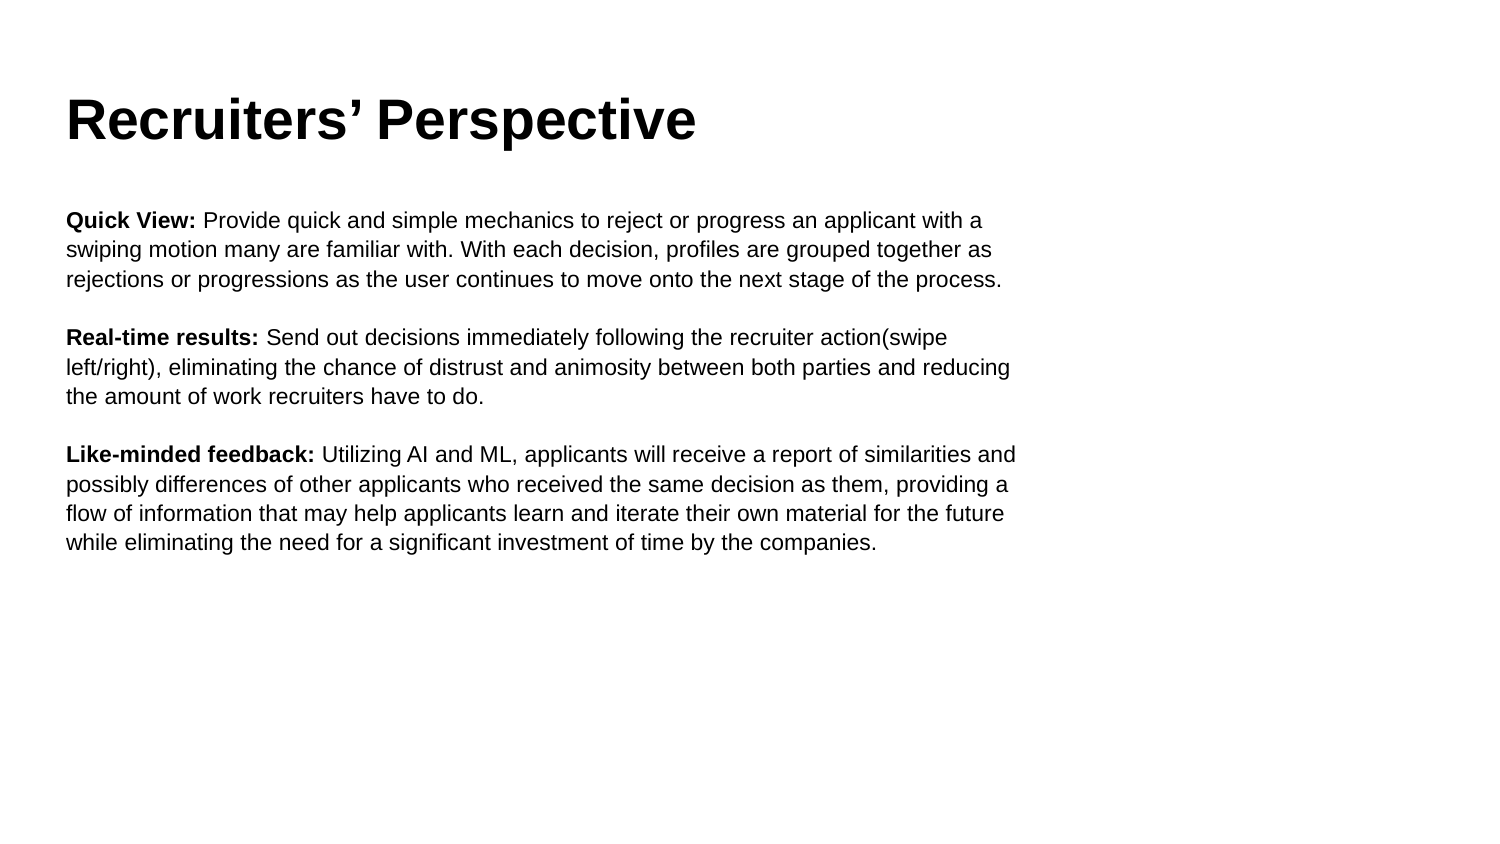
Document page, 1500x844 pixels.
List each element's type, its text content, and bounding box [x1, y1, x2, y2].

title Recruiters’ Perspective [51, 72, 1449, 167]
list Quick View: Provide quick and simple mechanics to reject or progress an applicant with a swiping motion many are familiar with. With each decision, profiles are grouped together as rejections or progressions as the user continues to move onto the next stage of the process. Real-time results: Send out decisions immediately following the recruiter action(swipe left/right), eliminating the chance of distrust and animosity between both parties and reducing the amount of work recruiters have to do. Like-minded feedback: Utilizing AI and ML, applicants will receive a report of similarities and possibly differences of other applicants who received the same decision as them, providing a flow of information that may help applicants learn and iterate their own material for the future while eliminating the need for a significant investment of time by the companies. [51, 189, 1036, 750]
